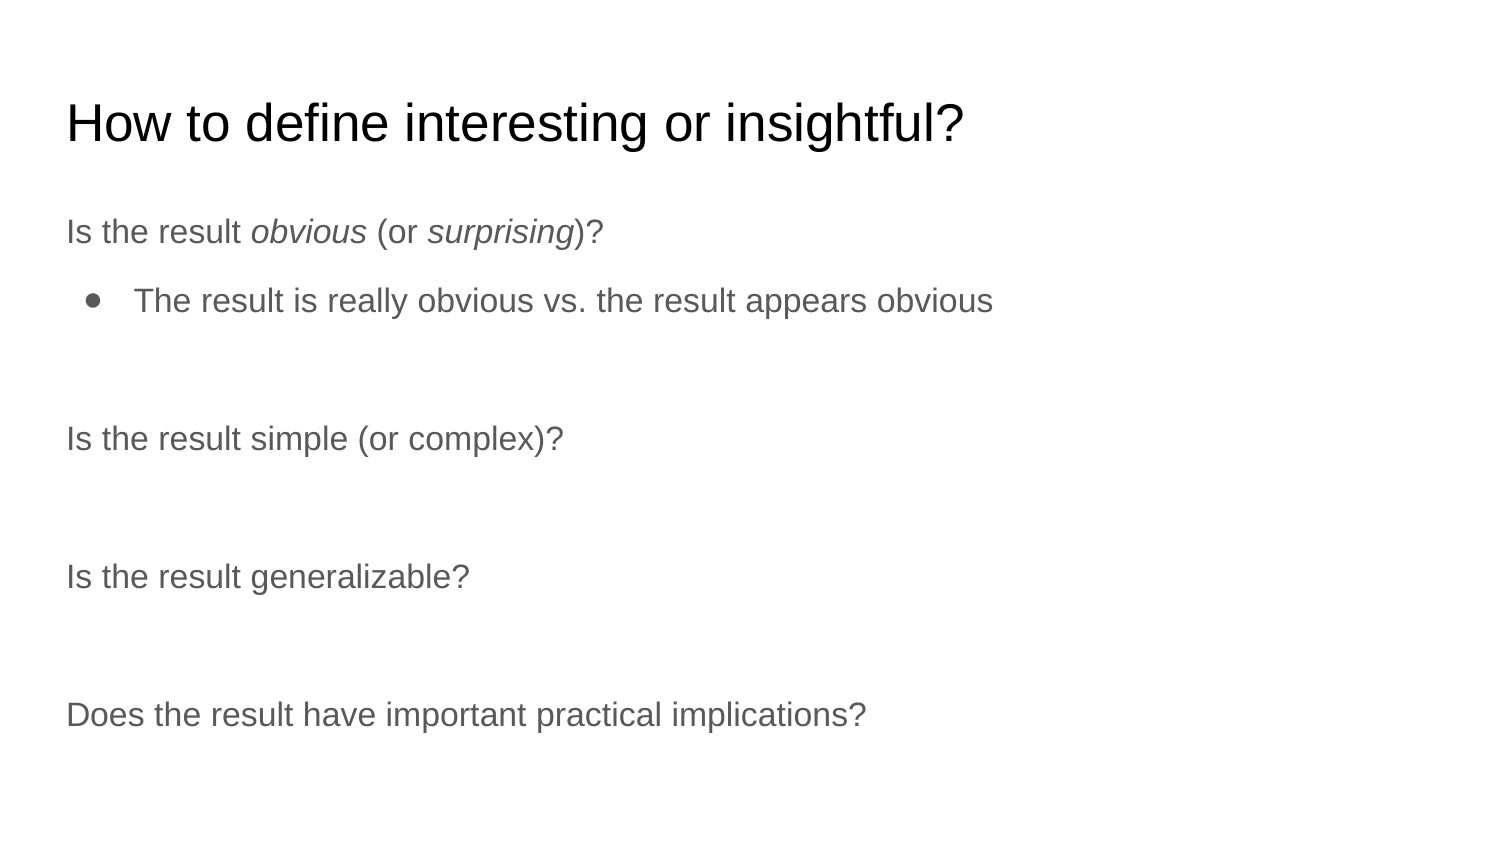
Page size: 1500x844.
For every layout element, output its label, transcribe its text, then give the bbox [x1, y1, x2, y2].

title How to define interesting or insightful? [51, 72, 1449, 167]
list Is the result obvious (or surprising)? The result is really obvious vs. the result appears obvious Is the result simple (or complex)? Is the result generalizable? Does the result have important practical implications? [51, 189, 1449, 750]
